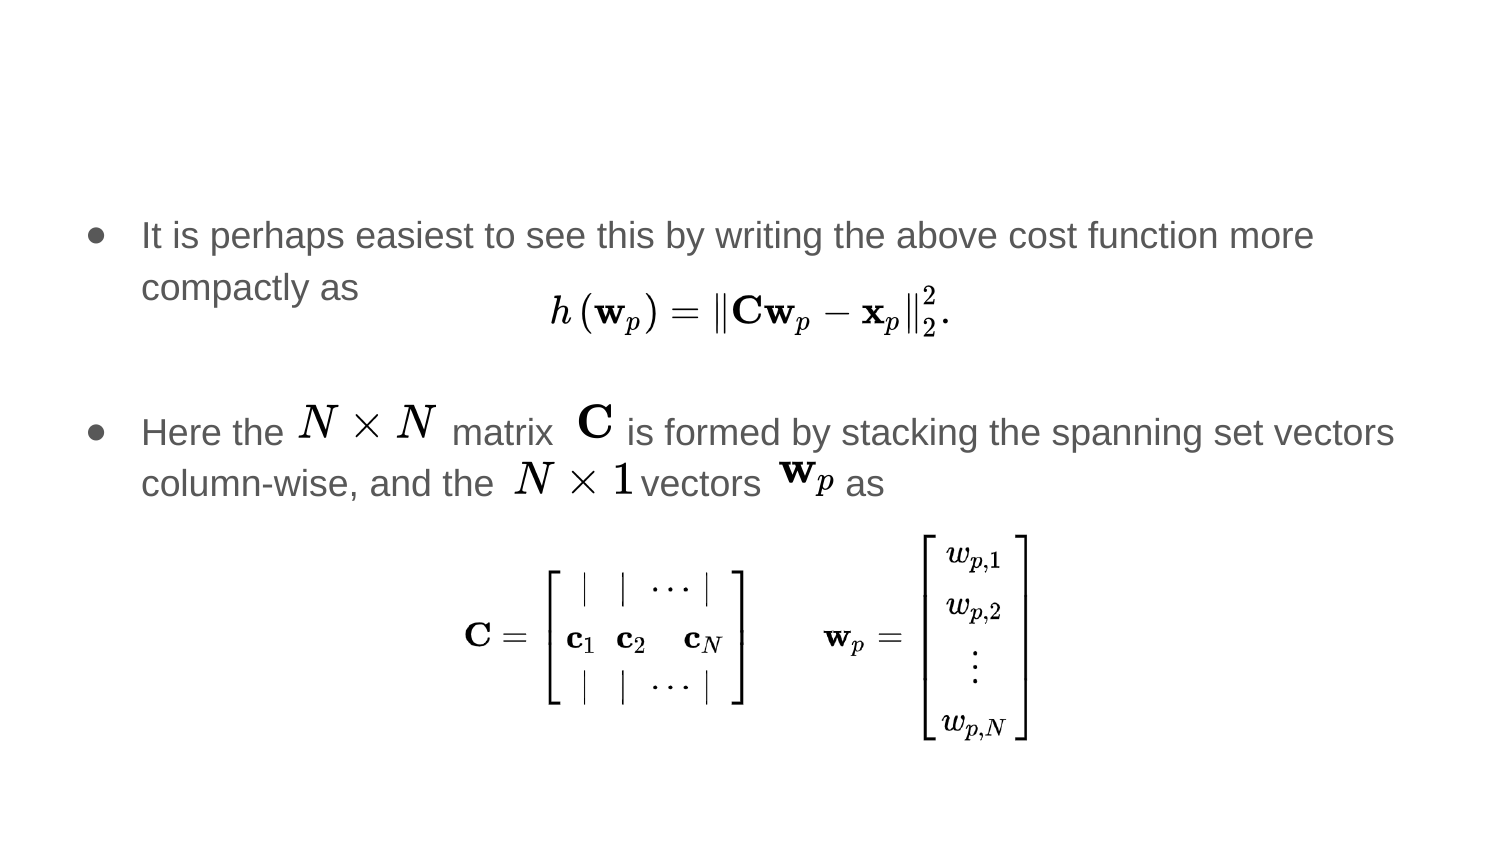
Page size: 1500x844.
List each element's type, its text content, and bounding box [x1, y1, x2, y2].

picture [512, 456, 634, 500]
picture [463, 532, 1037, 743]
picture [778, 456, 839, 500]
picture [548, 282, 952, 340]
picture [576, 400, 615, 443]
list It is perhaps easiest to see this by writing the above cost function more compactly as Here the matrix is formed by stacking the spanning set vectors column-wise, and the vectors as [50, 188, 1450, 750]
picture [296, 400, 436, 443]
